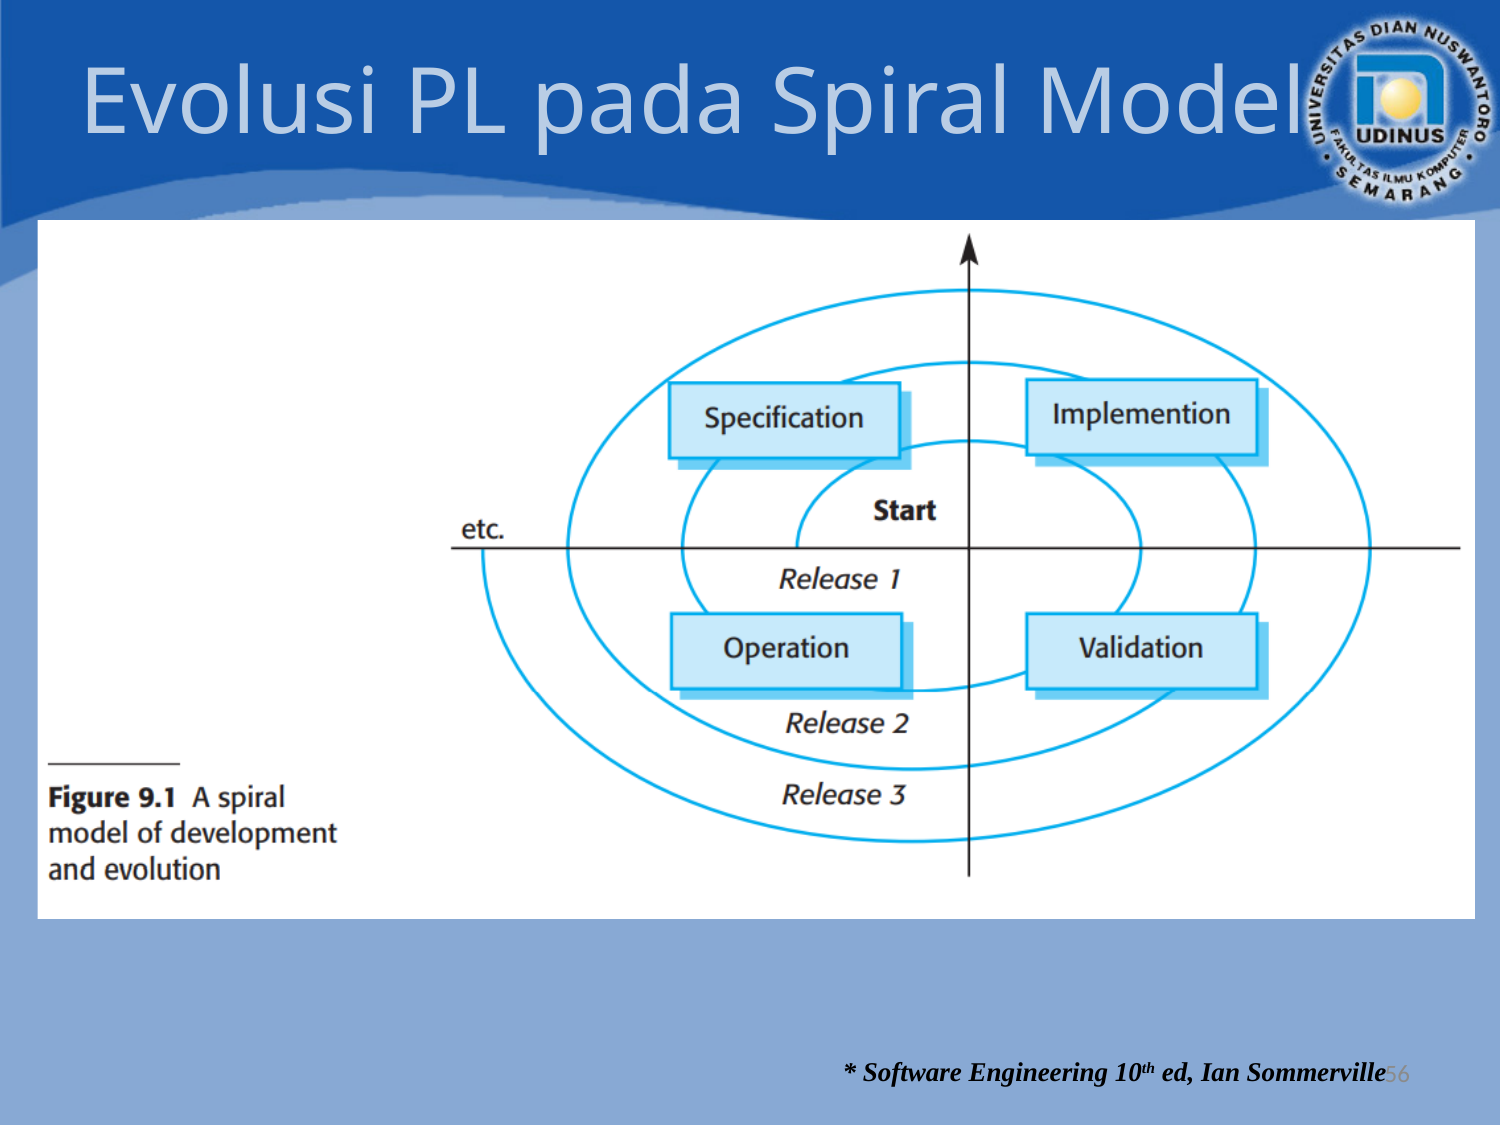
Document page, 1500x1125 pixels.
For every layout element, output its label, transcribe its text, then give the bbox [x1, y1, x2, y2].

slide_number 56 [1074, 1042, 1425, 1103]
picture [0, 0, 1500, 1125]
title Evolusi PL pada Spiral Model [62, 2, 1325, 191]
text_box * Software Engineering 10th ed, Ian Sommerville [828, 1049, 1401, 1096]
